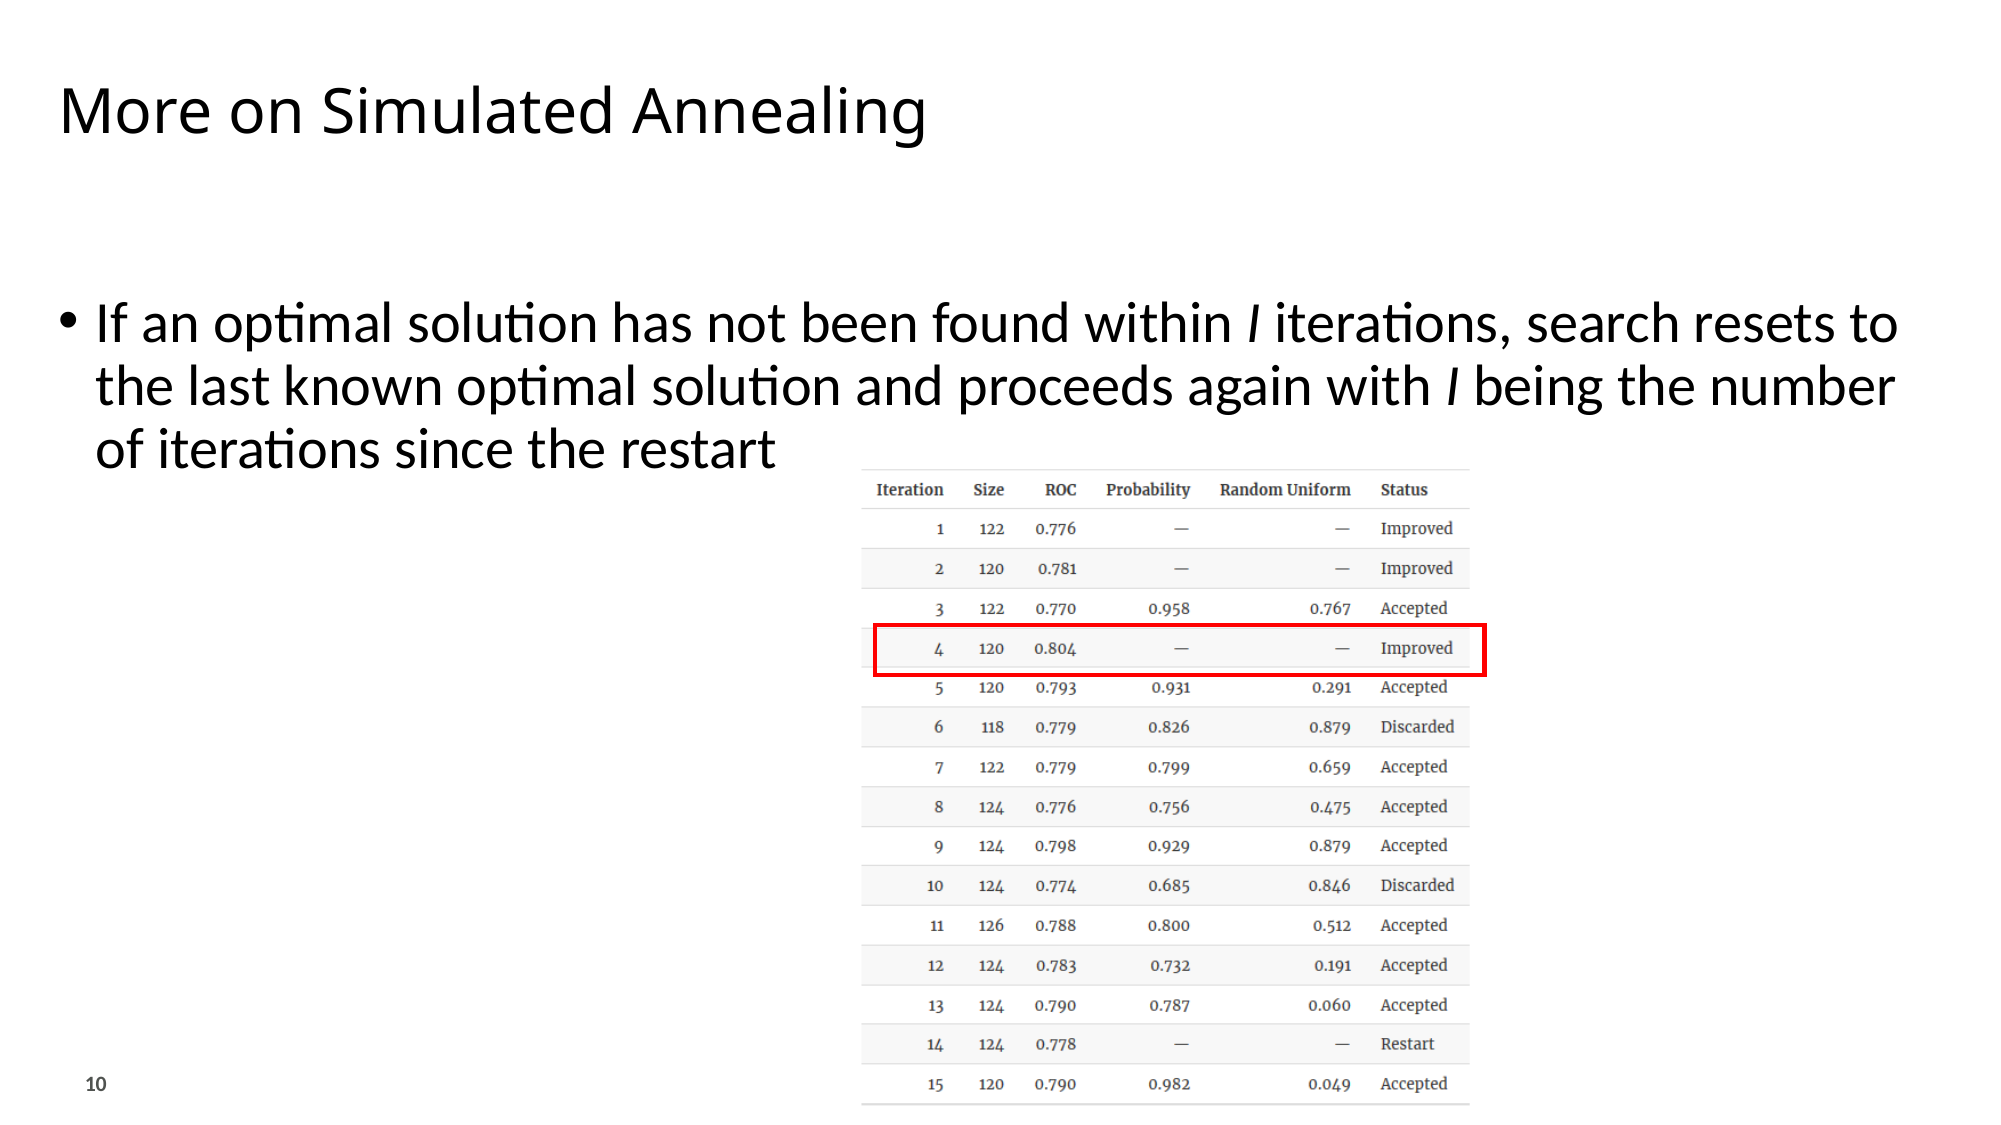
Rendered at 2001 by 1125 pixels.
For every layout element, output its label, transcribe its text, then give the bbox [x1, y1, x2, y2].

picture [849, 459, 1488, 1118]
list If an optimal solution has not been found within I iterations, search resets to the last known optimal solution and proceeds again with I being the number of iterations since the restart [43, 284, 1957, 1020]
slide_number 10 [48, 1060, 122, 1103]
title More on Simulated Annealing [43, 39, 1957, 188]
